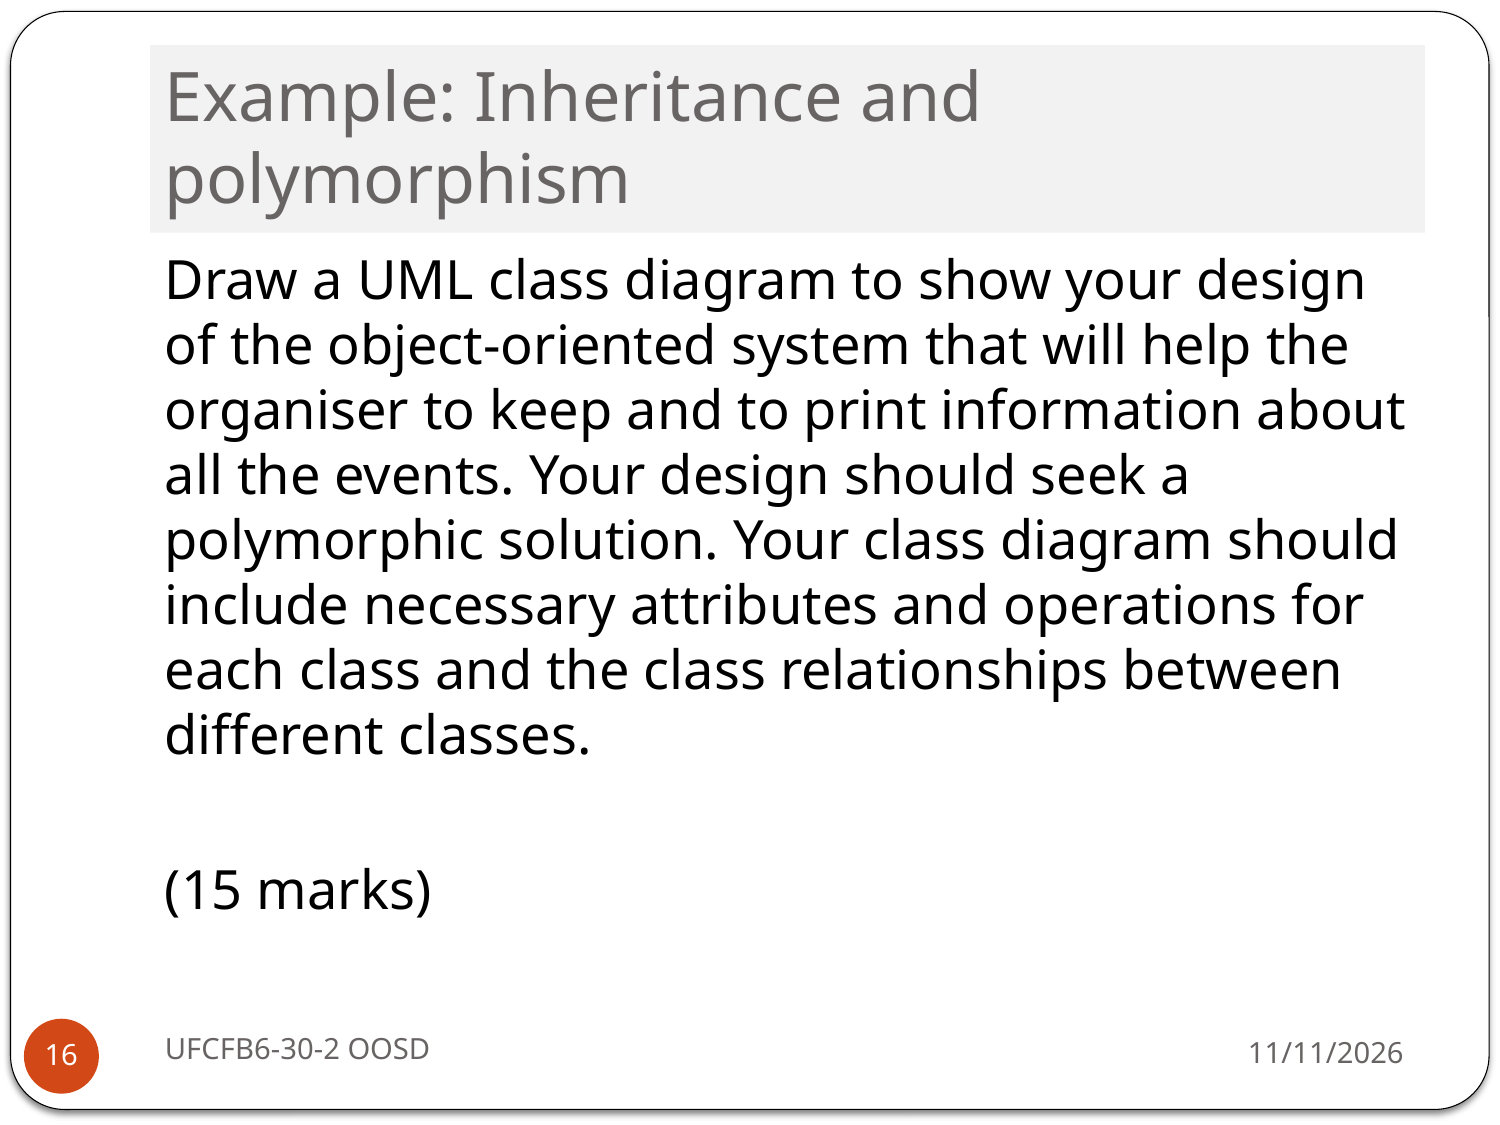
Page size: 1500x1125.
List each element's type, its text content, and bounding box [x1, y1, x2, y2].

slide_number 16 [23, 1018, 99, 1094]
title Example: Inheritance and polymorphism [150, 45, 1425, 233]
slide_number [1012, 1015, 1419, 1094]
list Draw a UML class diagram to show your design of the object-oriented system that will help the organiser to keep and to print information about all the events. Your design should seek a polymorphic solution. Your class diagram should include necessary attributes and operations for each class and the class relationships between different classes. (15 marks) [150, 237, 1425, 988]
footer UFCFB6-30-2 OOSD [150, 1012, 800, 1088]
